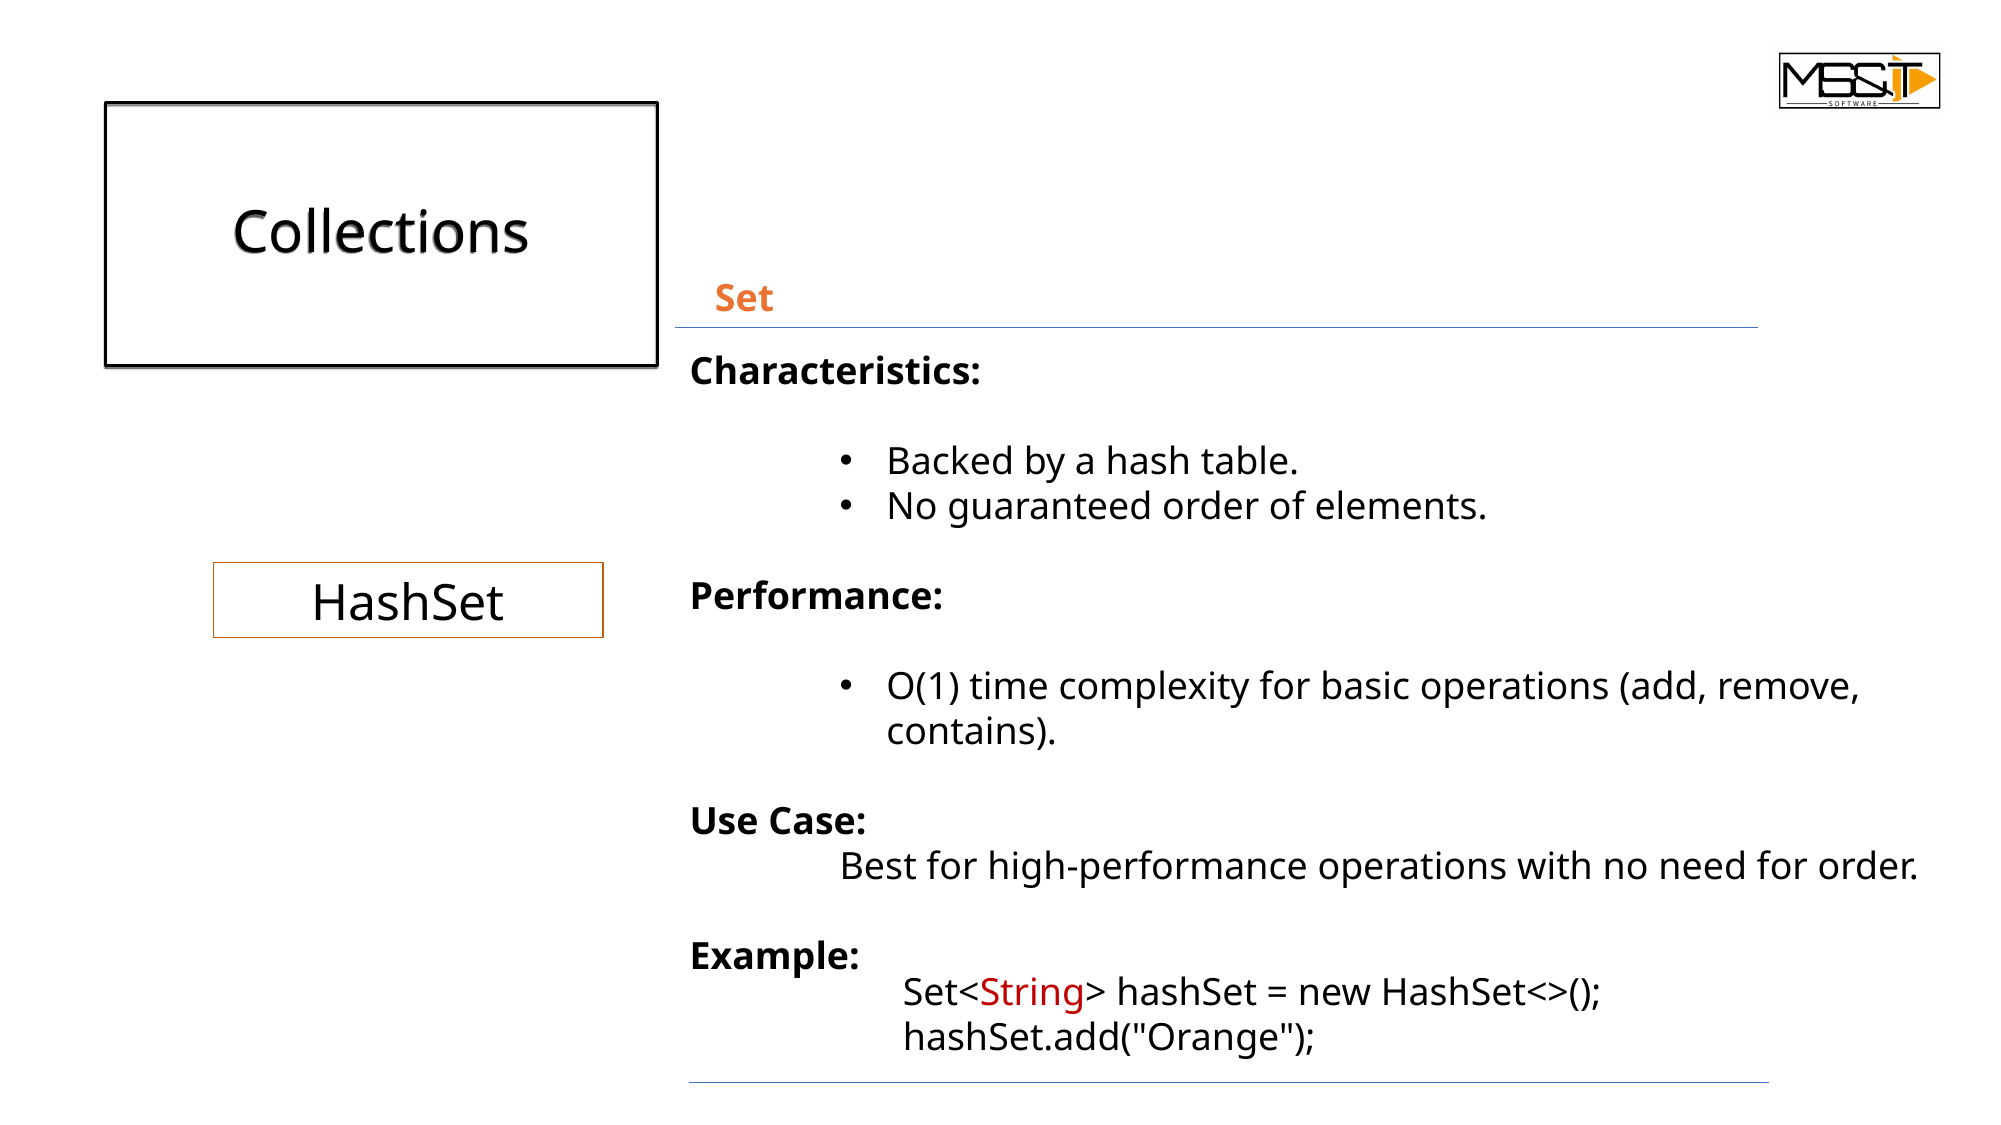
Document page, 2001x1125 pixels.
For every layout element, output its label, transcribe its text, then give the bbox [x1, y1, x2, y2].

text_box Set<String> hashSet = new HashSet<>(); hashSet.add("Orange"); [888, 960, 1889, 1066]
picture [1768, 42, 1951, 119]
text_box Set [699, 266, 1077, 326]
title Collections [105, 102, 658, 366]
text_box HashSet [213, 562, 603, 638]
text_box Characteristics: Backed by a hash table. No guaranteed order of elements. Performance: O(1) time complexity for basic operations (add, remove, contains). Use Case: Best for high-performance operations with no need for order. Example: [674, 339, 1972, 984]
